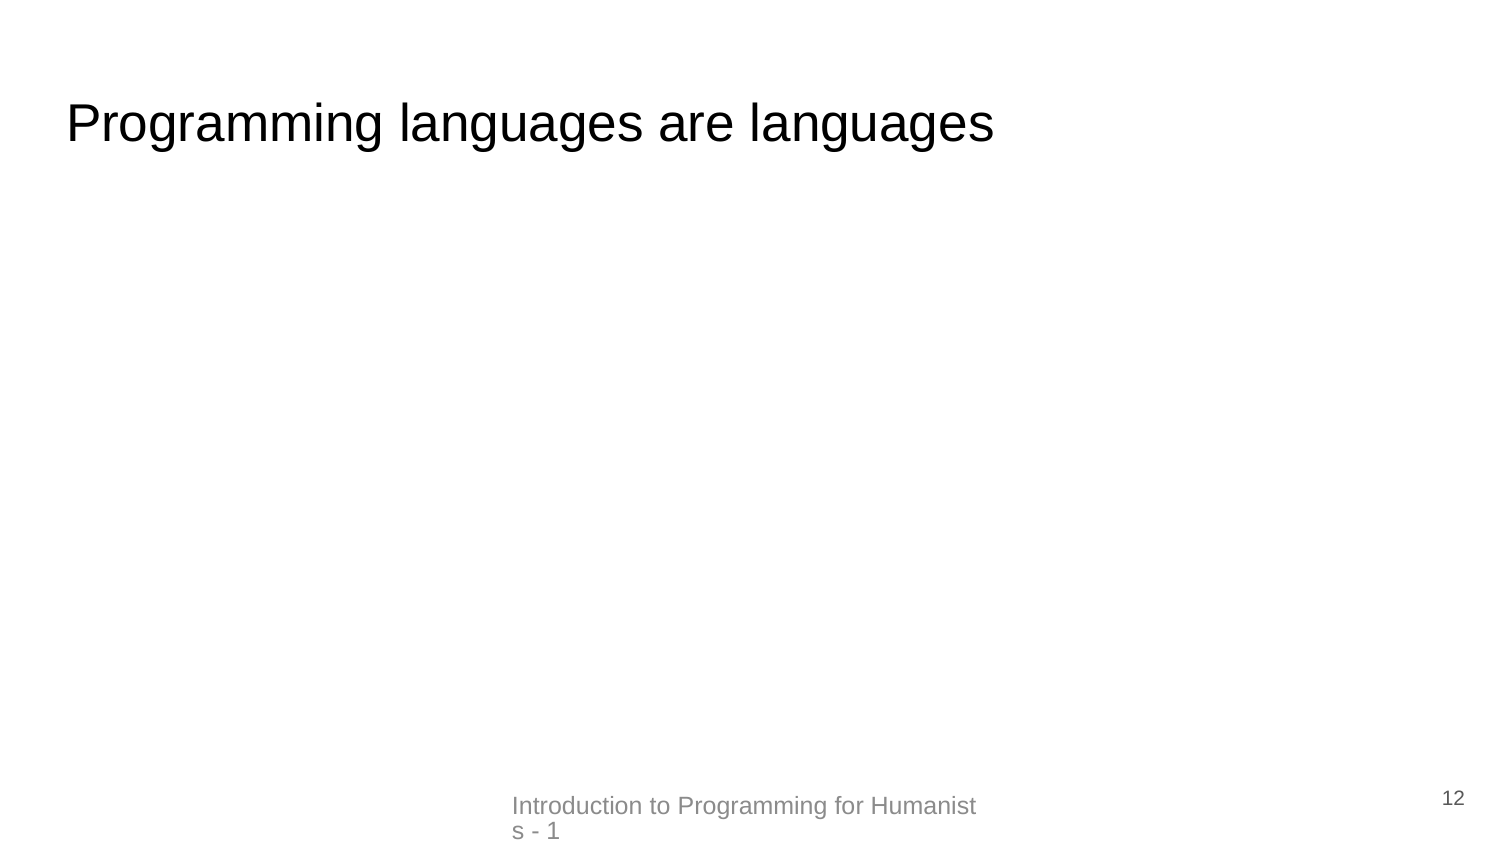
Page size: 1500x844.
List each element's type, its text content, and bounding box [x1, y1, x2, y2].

title Programming languages are languages [51, 72, 1449, 167]
slide_number 12 [1389, 764, 1480, 830]
footer Introduction to Programming for Humanists - 1 [496, 782, 1004, 828]
